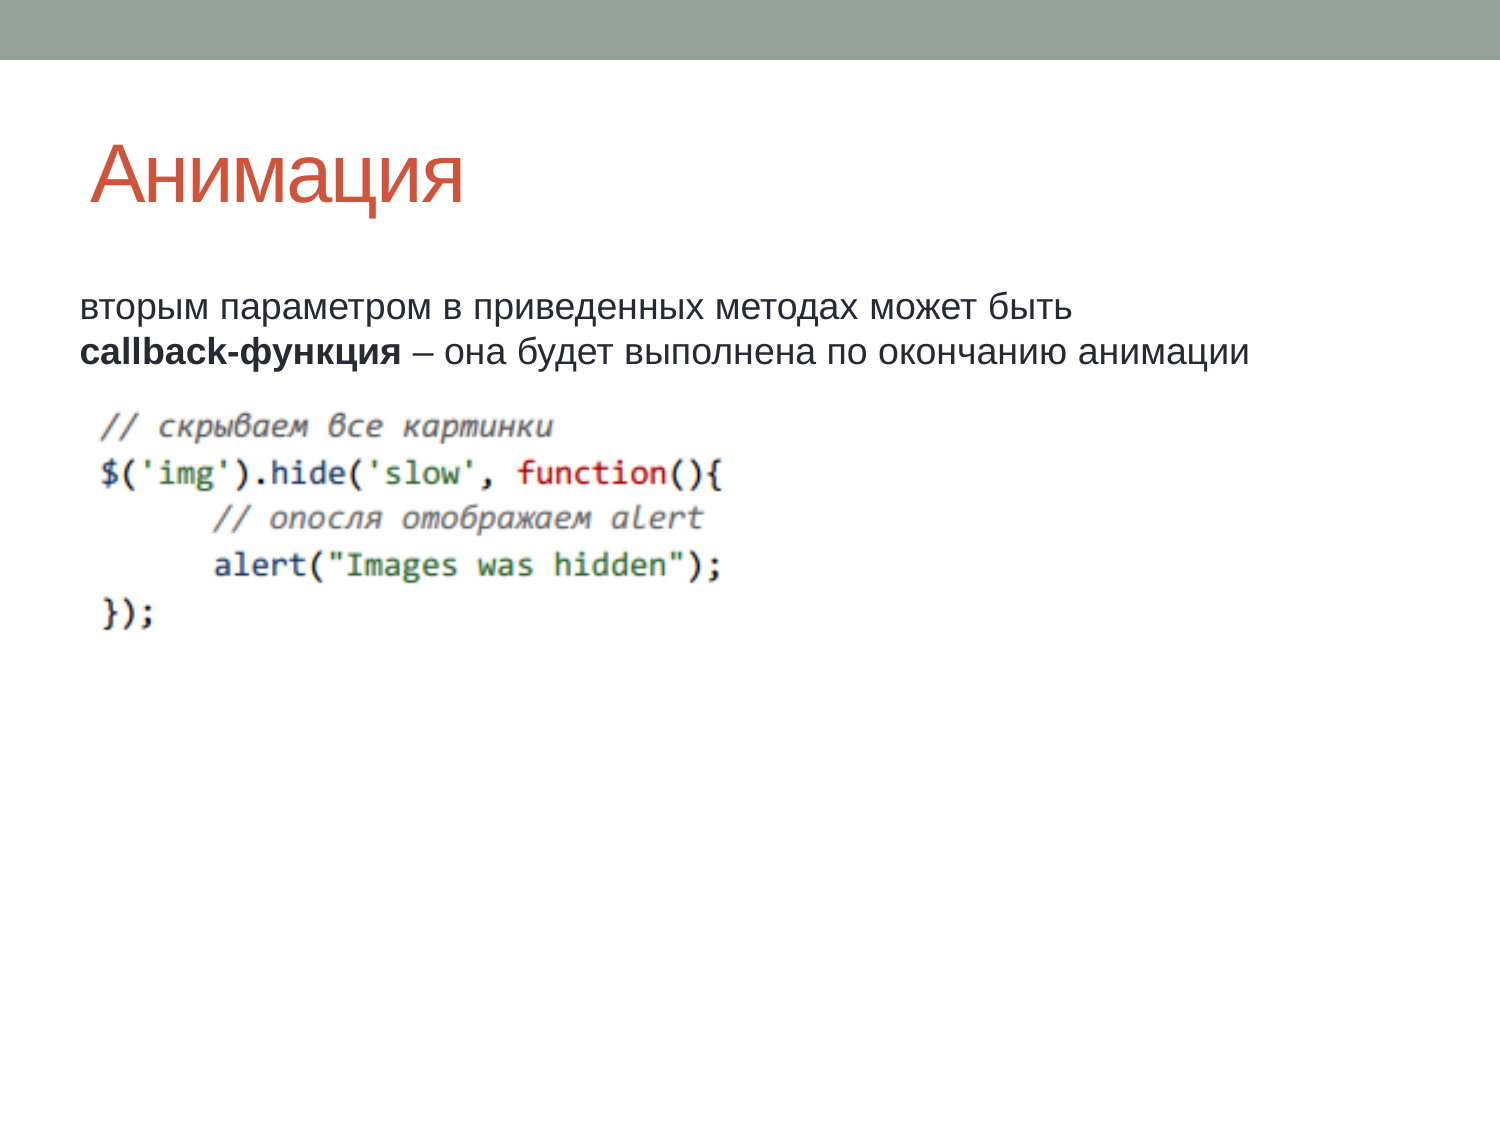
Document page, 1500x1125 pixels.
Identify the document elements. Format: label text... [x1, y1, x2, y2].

picture [40, 380, 928, 654]
text_box вторым параметром в приведенных методах может быть callback-функция – она будет выполнена по окончанию анимации [64, 274, 1424, 380]
title Анимация [75, 87, 1425, 250]
